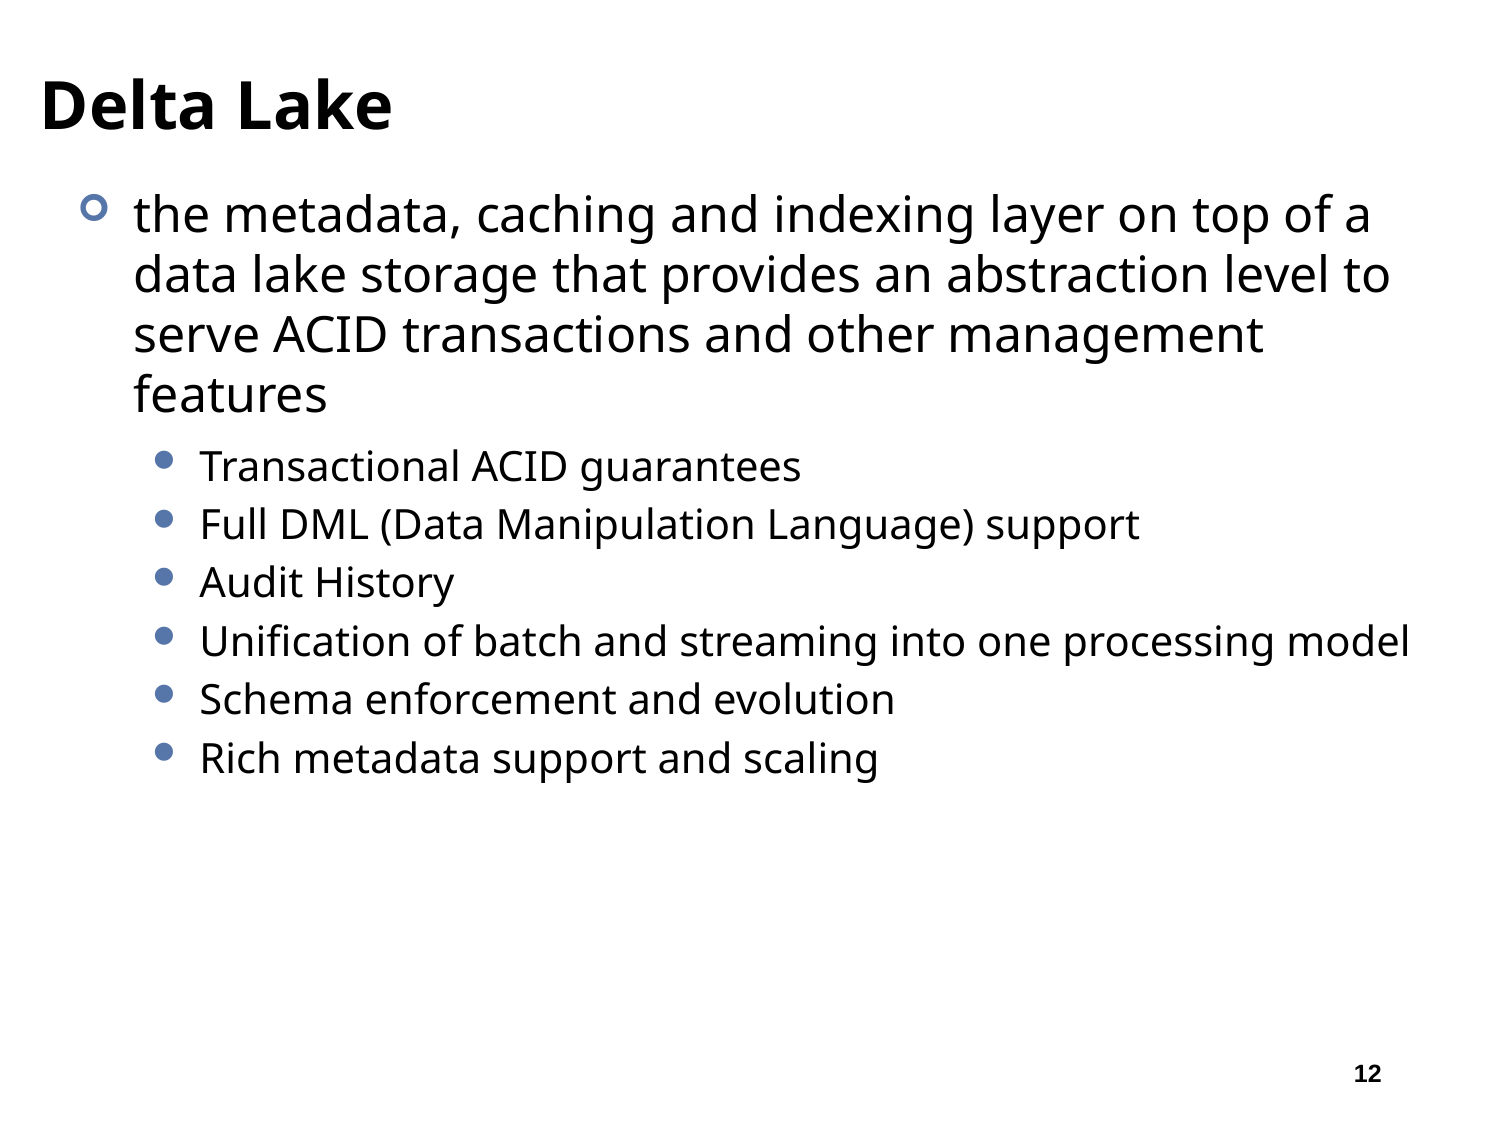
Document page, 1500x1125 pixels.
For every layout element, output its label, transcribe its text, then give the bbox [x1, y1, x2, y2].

title Delta Lake [24, 18, 1451, 188]
slide_number 12 [1059, 1042, 1397, 1103]
list the metadata, caching and indexing layer on top of a data lake storage that provides an abstraction level to serve ACID transactions and other management features Transactional ACID guarantees Full DML (Data Manipulation Language) support Audit History Unification of batch and streaming into one processing model Schema enforcement and evolution Rich metadata support and scaling [62, 188, 1451, 1013]
